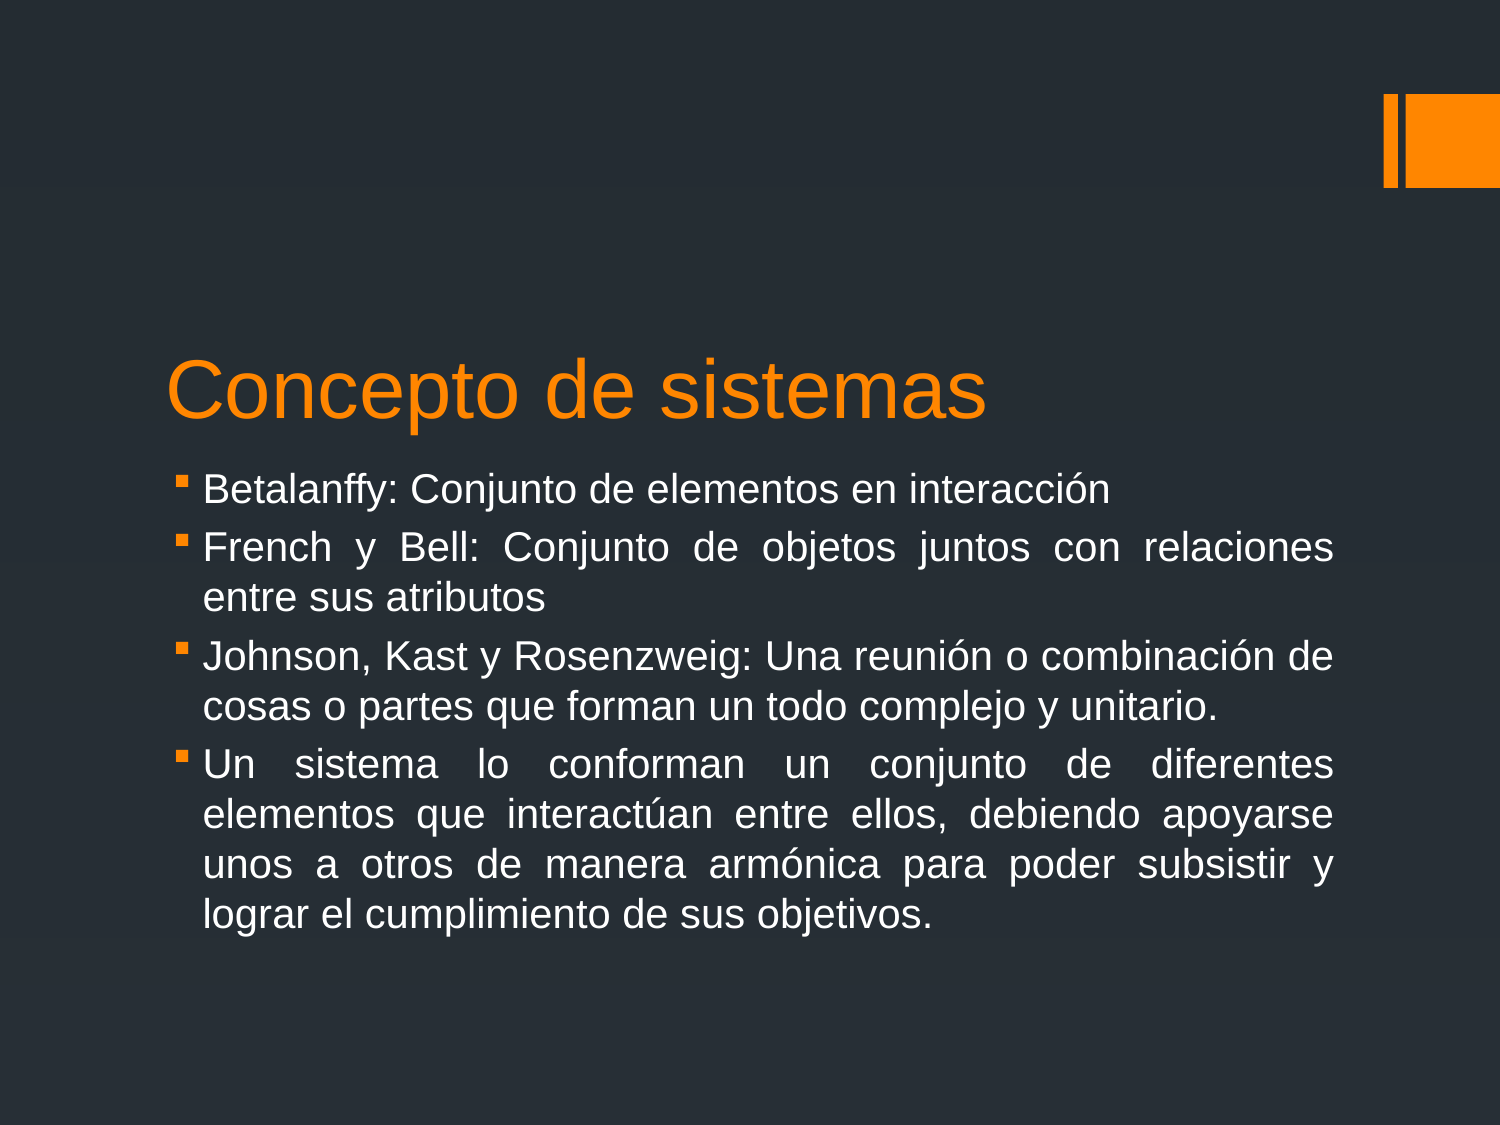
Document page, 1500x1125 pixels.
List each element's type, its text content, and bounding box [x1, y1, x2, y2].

title Concepto de sistemas [150, 253, 1350, 443]
list Betalanffy: Conjunto de elementos en interacción French y Bell: Conjunto de objetos juntos con relaciones entre sus atributos Johnson, Kast y Rosenzweig: Una reunión o combinación de cosas o partes que forman un todo complejo y unitario. Un sistema lo conforman un conjunto de diferentes elementos que interactúan entre ellos, debiendo apoyarse unos a otros de manera armónica para poder subsistir y lograr el cumplimiento de sus objetivos. [150, 454, 1350, 1035]
